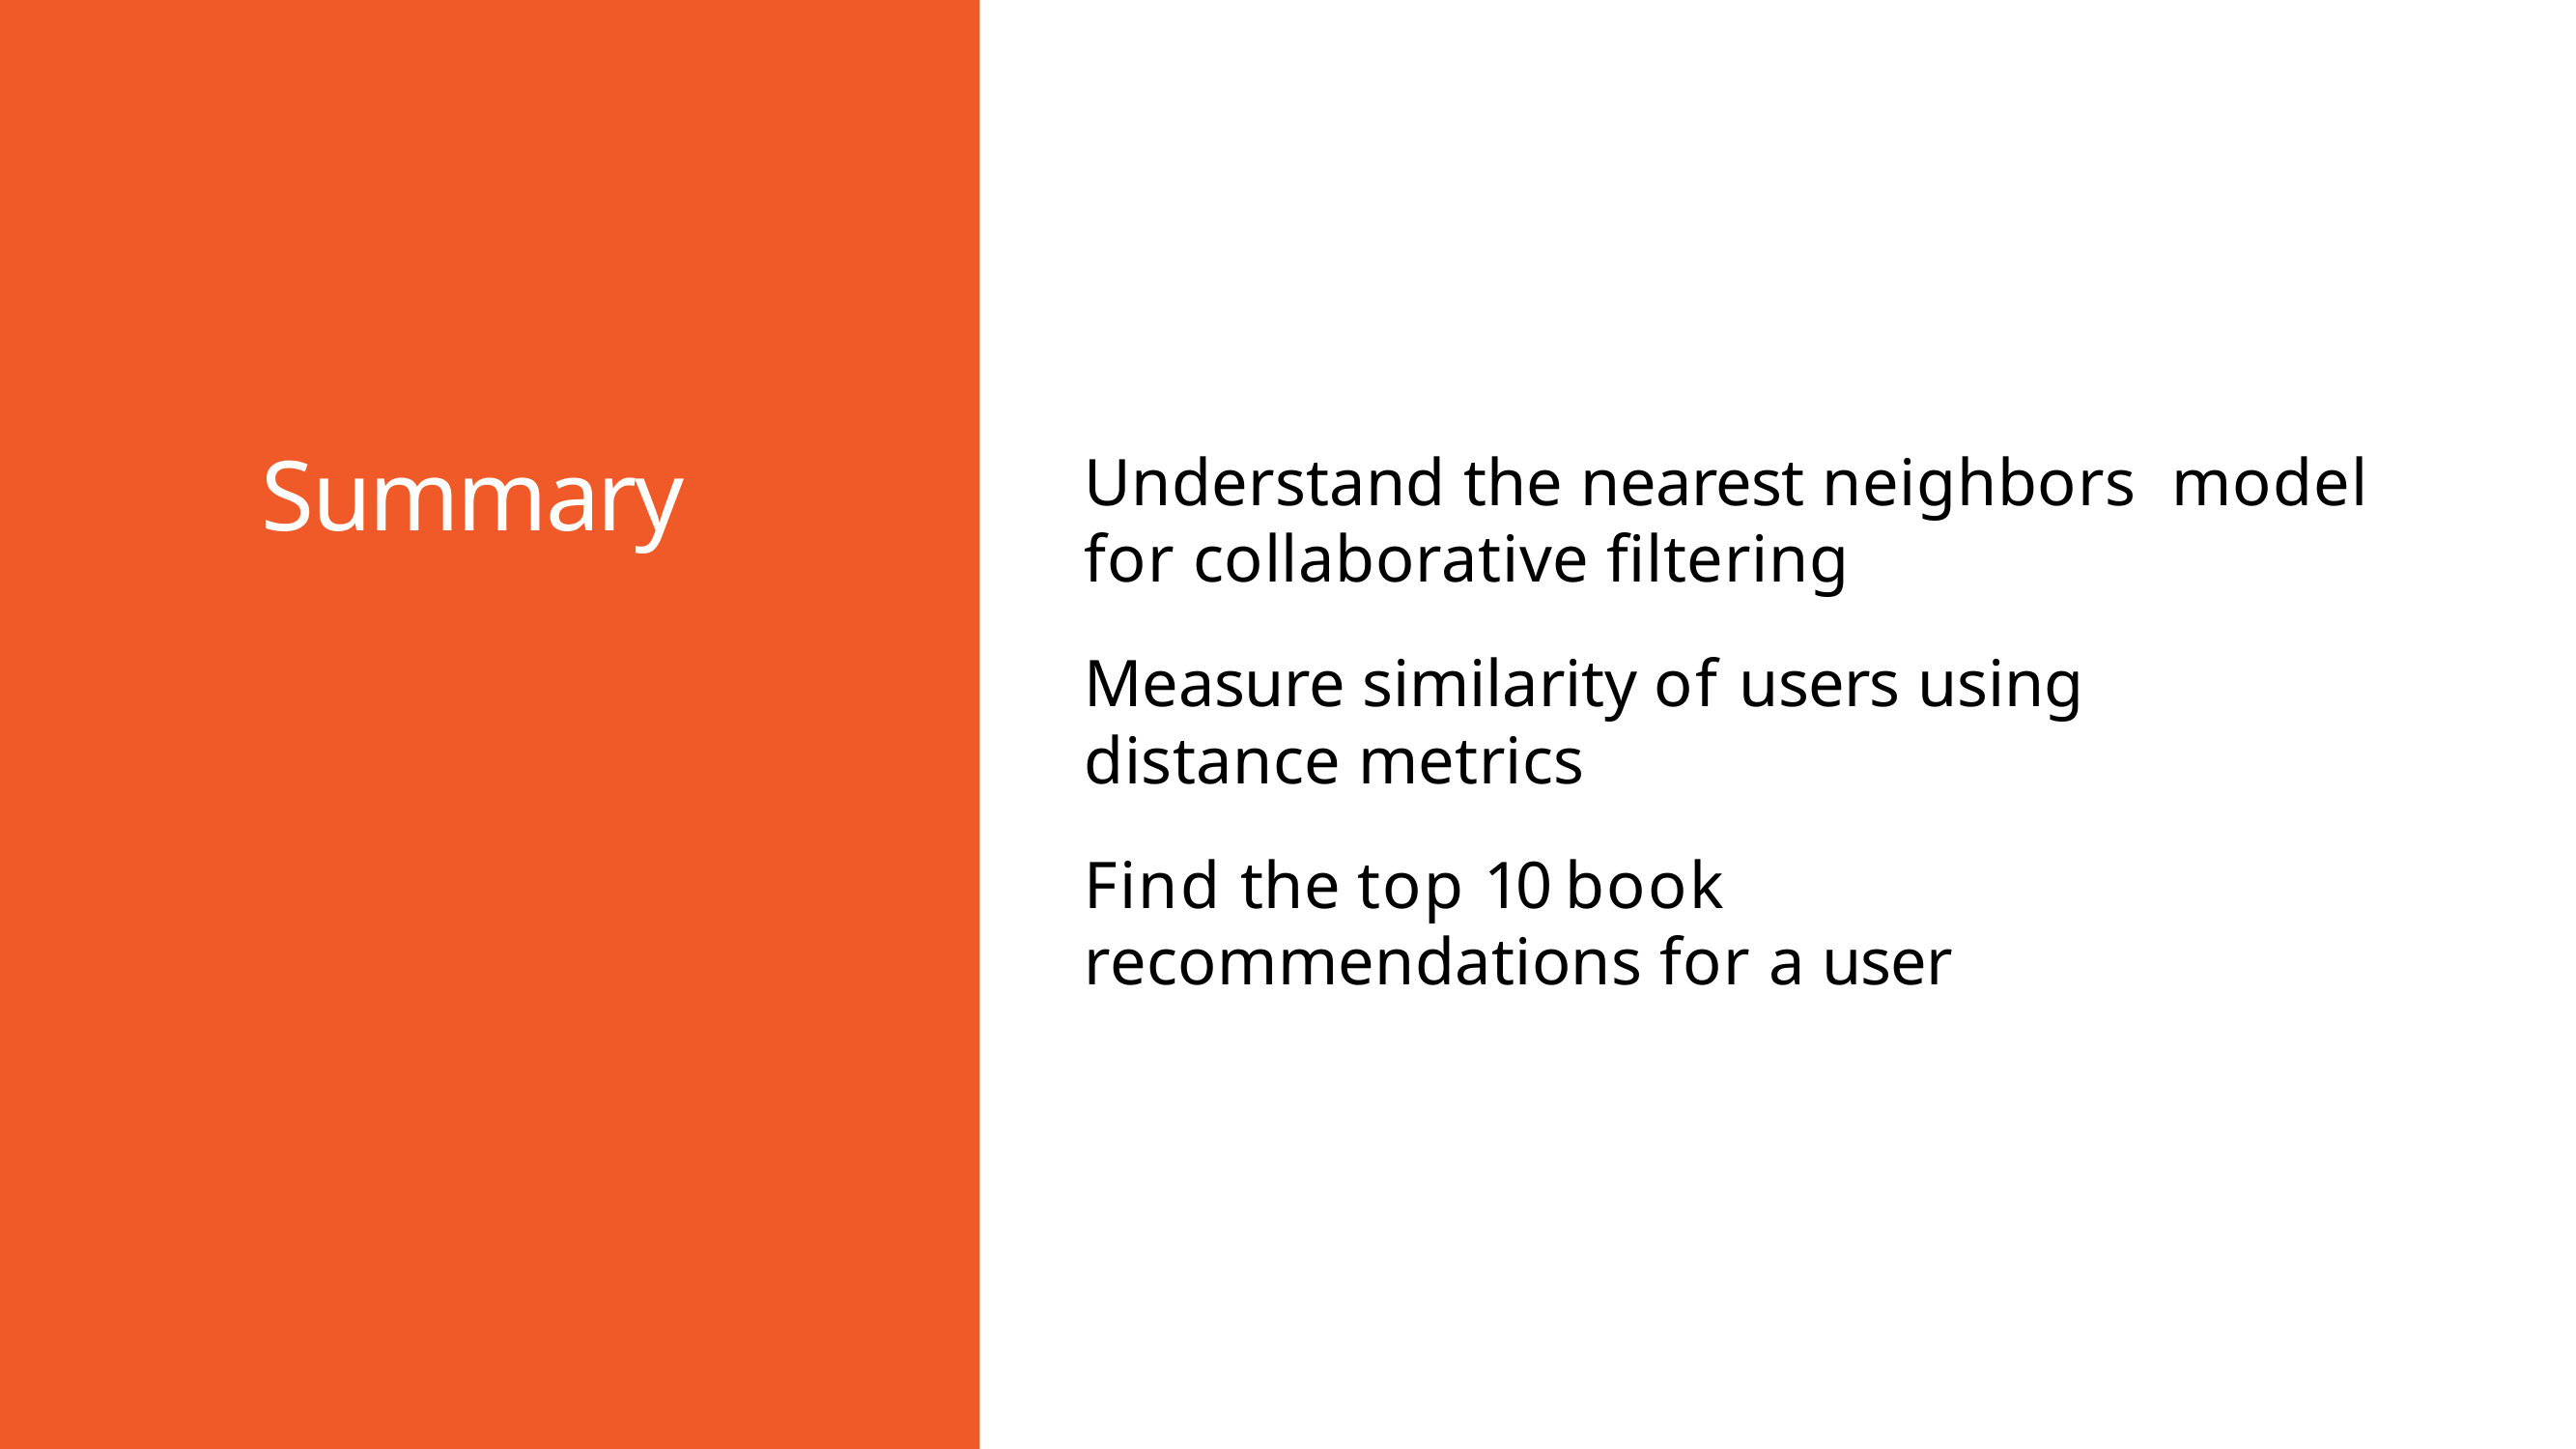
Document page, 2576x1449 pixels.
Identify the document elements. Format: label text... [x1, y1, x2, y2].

text_box [0, 0, 980, 1449]
list Understand the nearest neighbors model for collaborative filtering Measure similarity of users using distance metrics Find the top 10 book recommendations for a user [190, 422, 2385, 1268]
